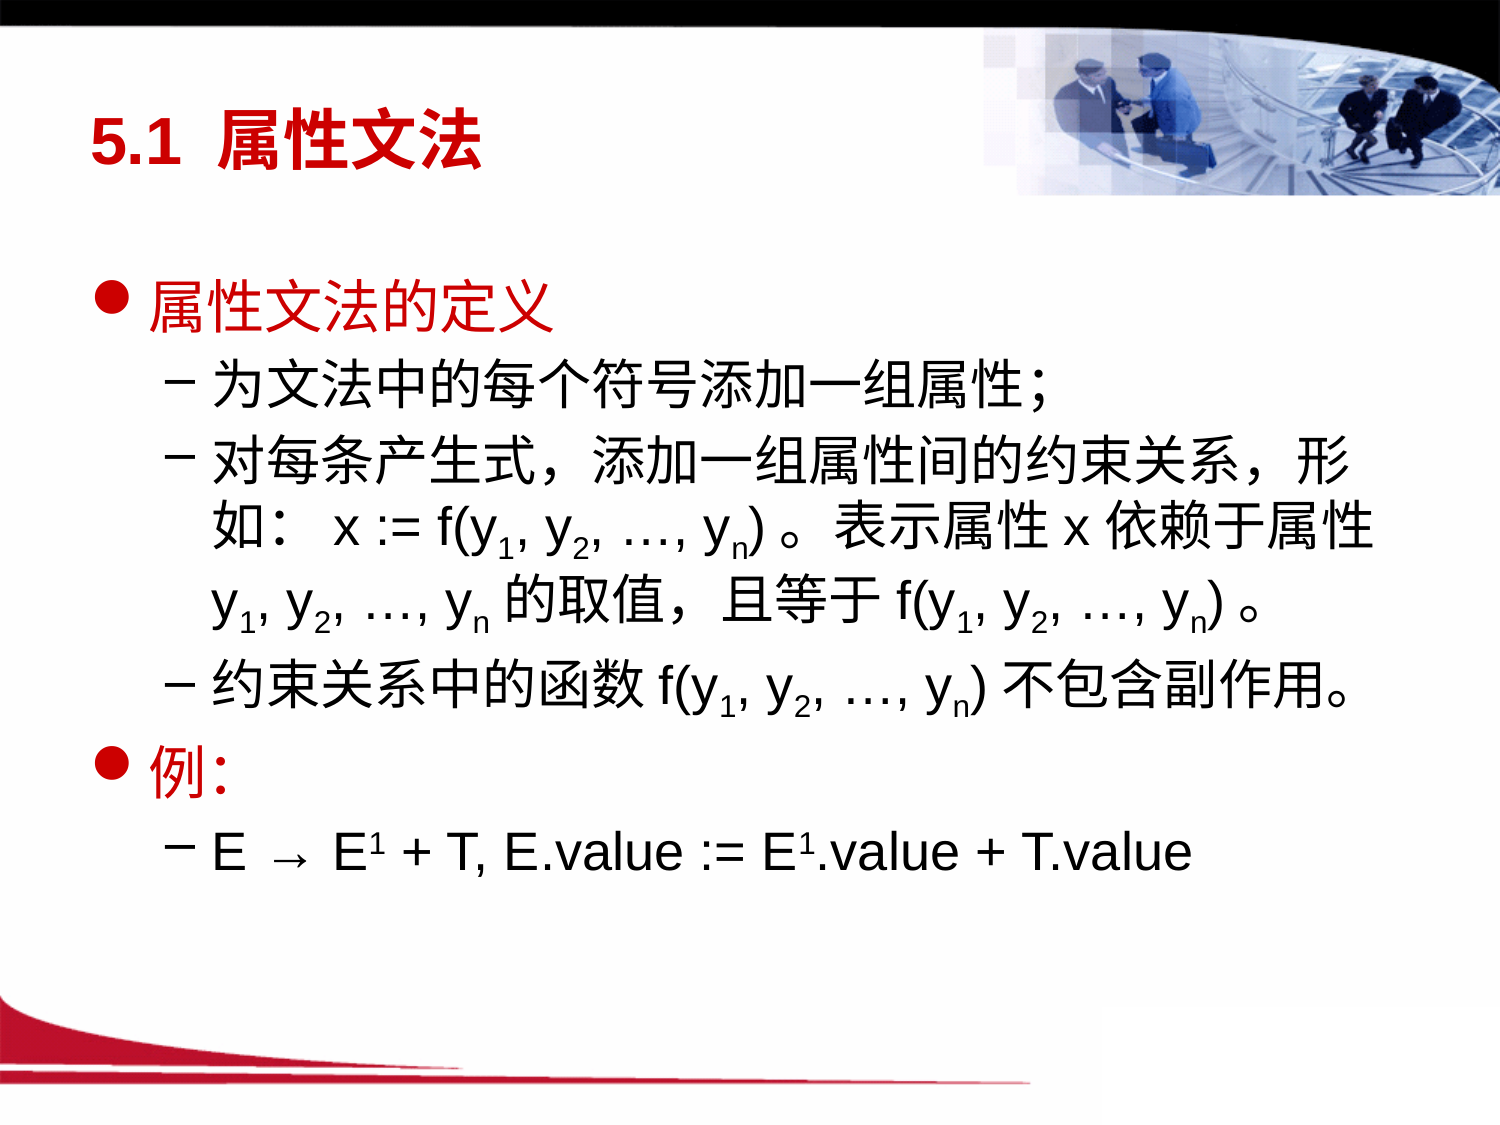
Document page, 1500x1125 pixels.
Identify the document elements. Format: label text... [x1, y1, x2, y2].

list 属性文法的定义 为文法中的每个符号添加一组属性； 对每条产生式，添加一组属性间的约束关系，形如：x := f(y1, y2, …, yn)。表示属性x依赖于属性y1, y2, …, yn的取值，且等于f(y1, y2, …, yn)。 约束关系中的函数f(y1, y2, …, yn)不包含副作用。 例： E → E1 + T, E.value := E1.value + T.value [75, 262, 1447, 1005]
title 5.1 属性文法 [75, 75, 1013, 200]
picture [0, 0, 1500, 1125]
